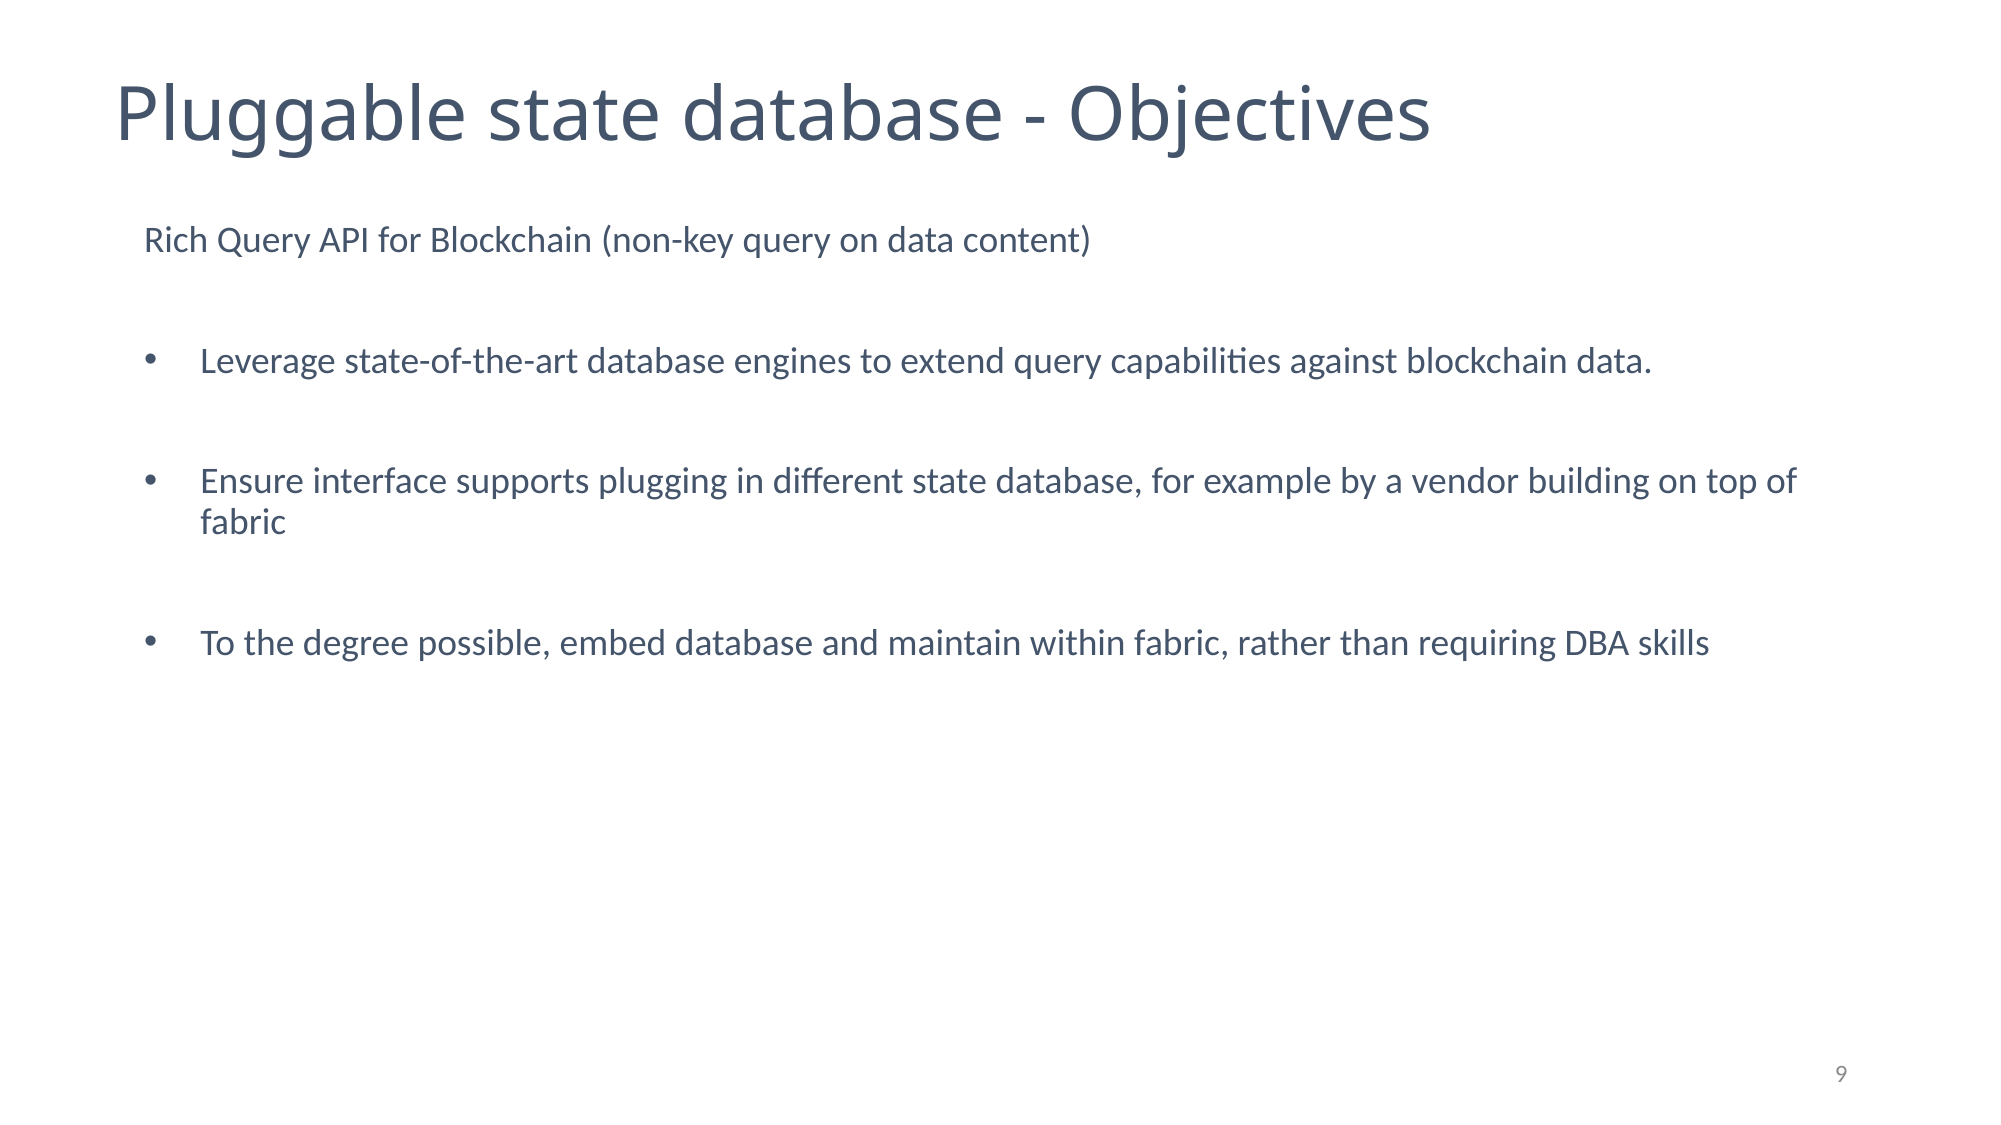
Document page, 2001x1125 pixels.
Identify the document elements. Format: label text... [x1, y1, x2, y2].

list Rich Query API for Blockchain (non-key query on data content) Leverage state-of-the-art database engines to extend query capabilities against blockchain data. Ensure interface supports plugging in different state database, for example by a vendor building on top of fabric To the degree possible, embed database and maintain within fabric, rather than requiring DBA skills [129, 212, 1846, 1084]
slide_number 9 [1412, 1042, 1863, 1103]
title Pluggable state database - Objectives [99, 45, 1900, 188]
